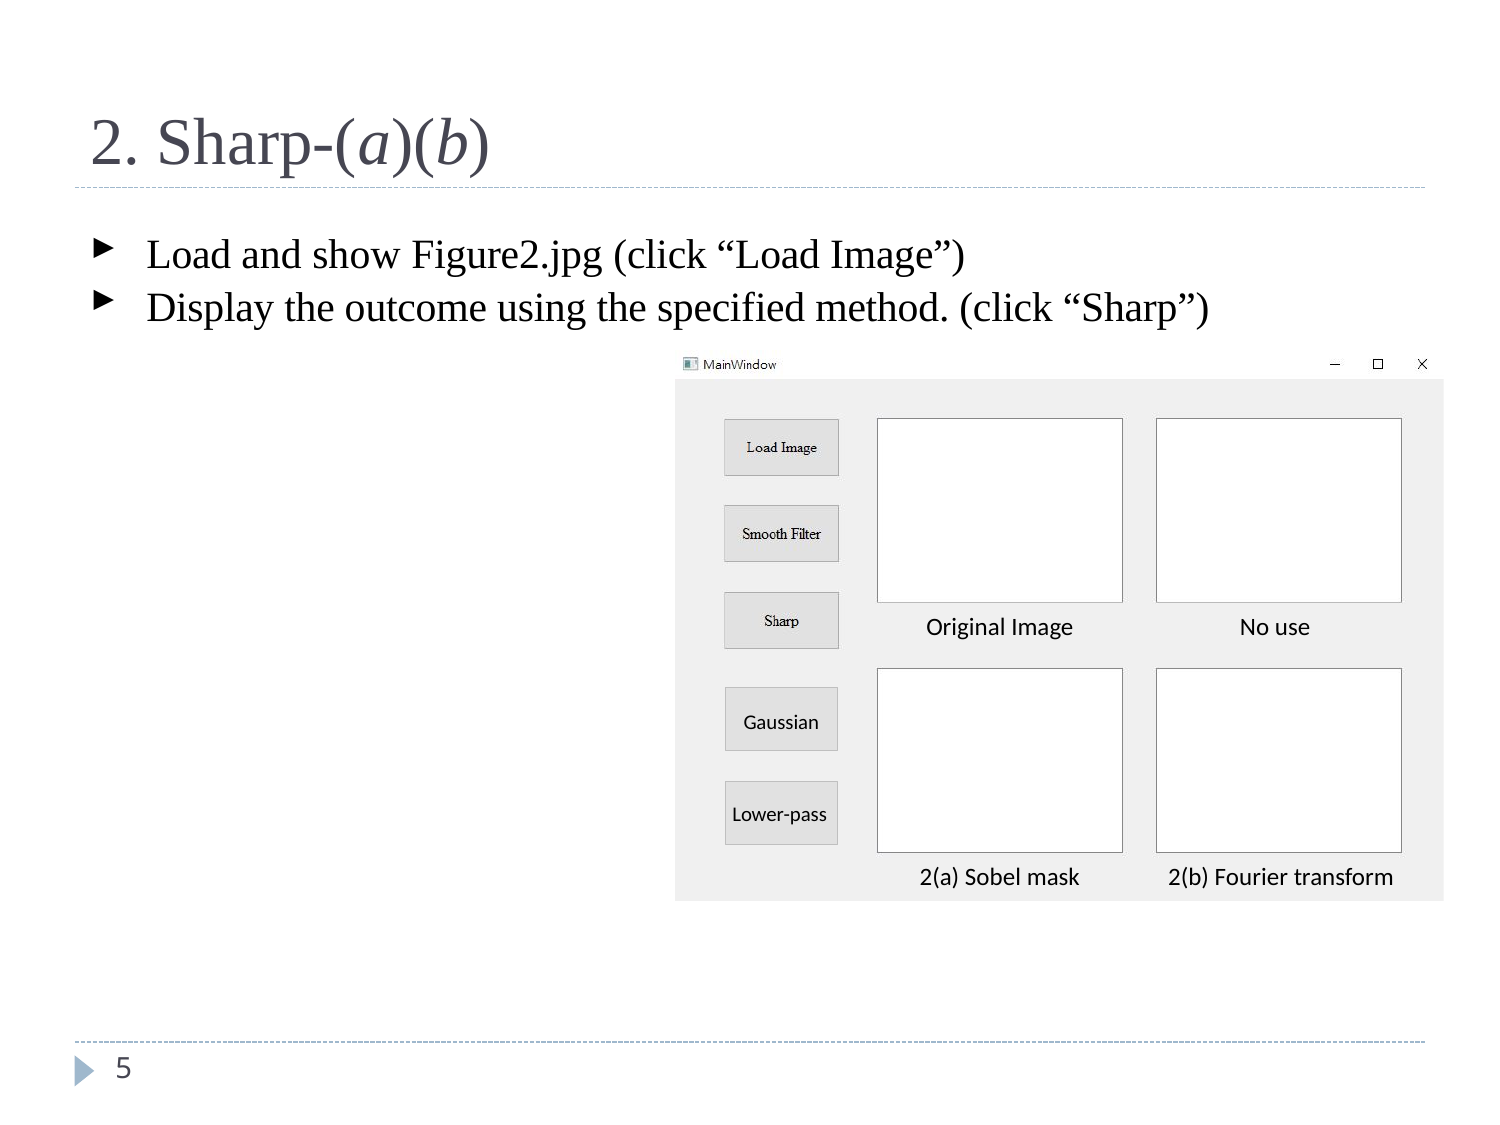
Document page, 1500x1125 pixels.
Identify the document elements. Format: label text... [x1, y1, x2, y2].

slide_number 5 [111, 1049, 150, 1125]
text_box Load and show Figure2.jpg (click “Load Image”) Display the outcome using the specified method. (click “Sharp”) [87, 224, 1475, 591]
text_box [717, 687, 856, 845]
title 2. Sharp-(a)(b) [87, 95, 563, 224]
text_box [674, 350, 1444, 901]
